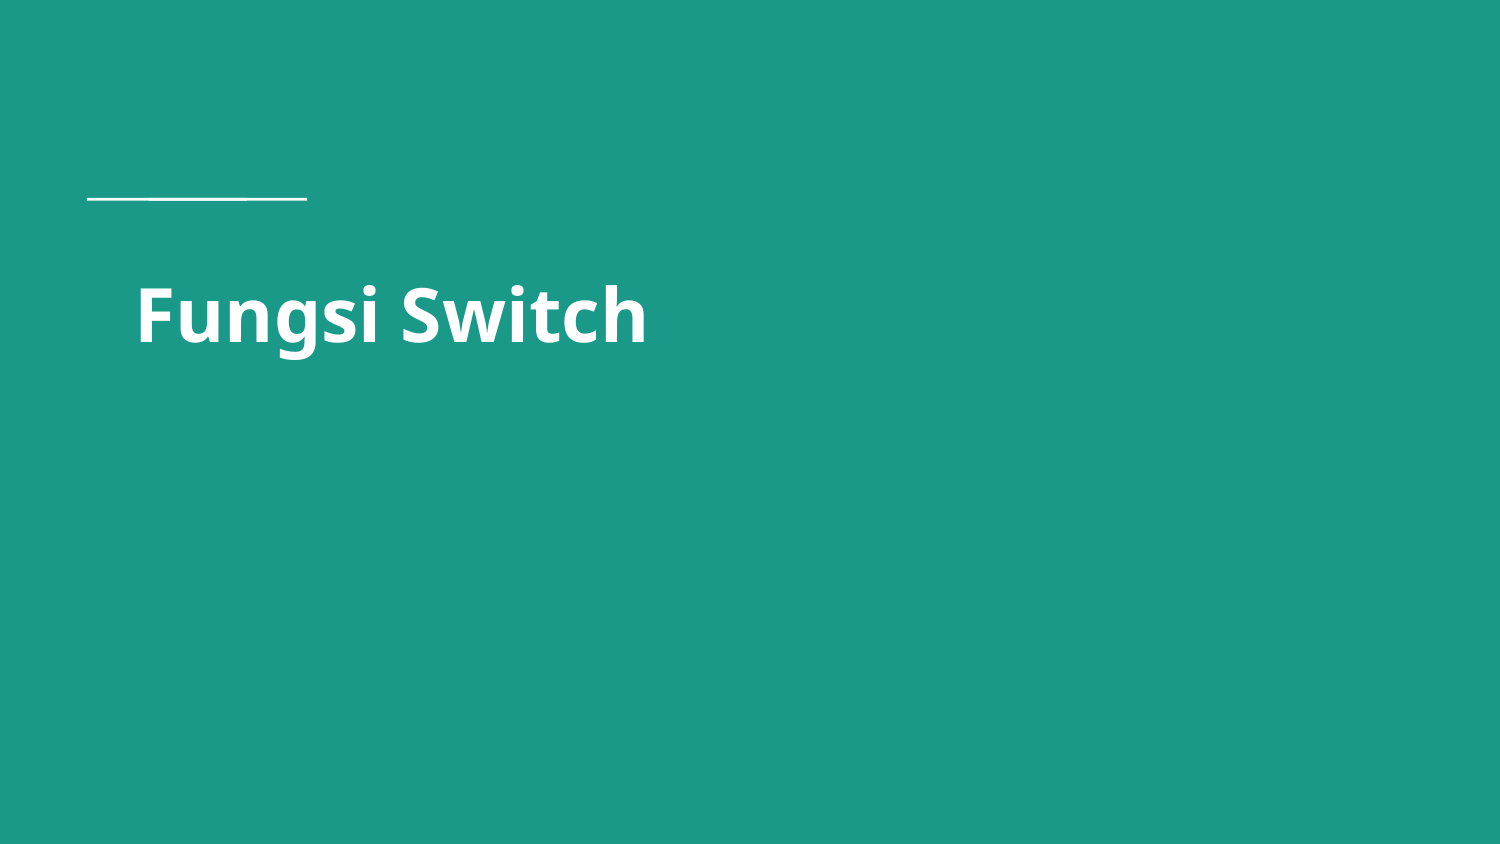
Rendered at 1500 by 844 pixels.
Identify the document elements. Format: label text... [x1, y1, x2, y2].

title Fungsi Switch [119, 252, 1381, 503]
